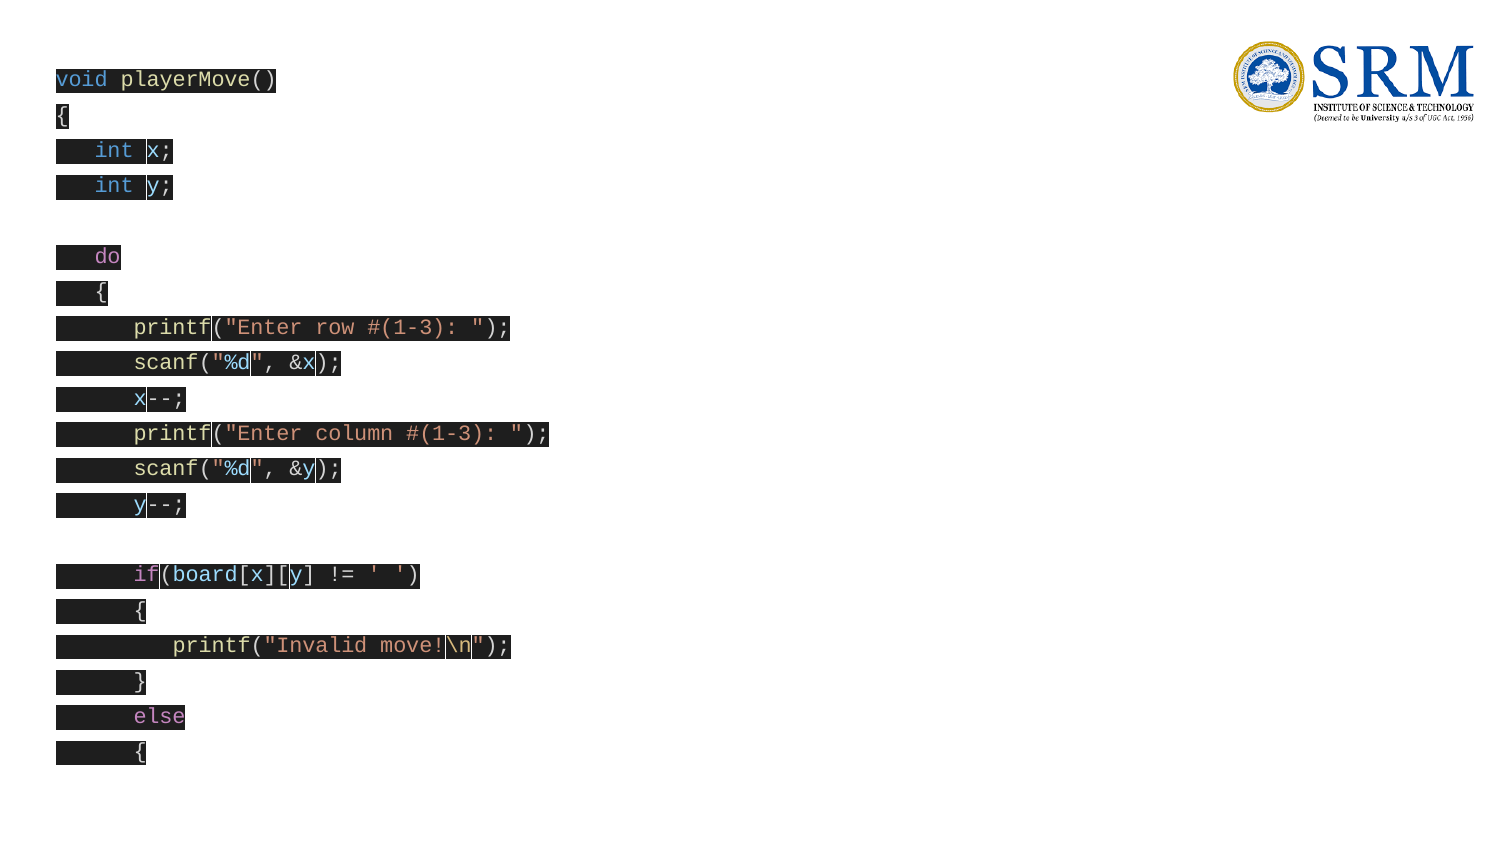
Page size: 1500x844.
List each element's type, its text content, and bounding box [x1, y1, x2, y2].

text_box void playerMove() { int x; int y; do { printf("Enter row #(1-3): "); scanf("%d", &x); x--; printf("Enter column #(1-3): "); scanf("%d", &y); y--; if(board[x][y] != ' ') { printf("Invalid move!\n"); } else { [40, 40, 1454, 844]
picture [1228, 12, 1479, 152]
